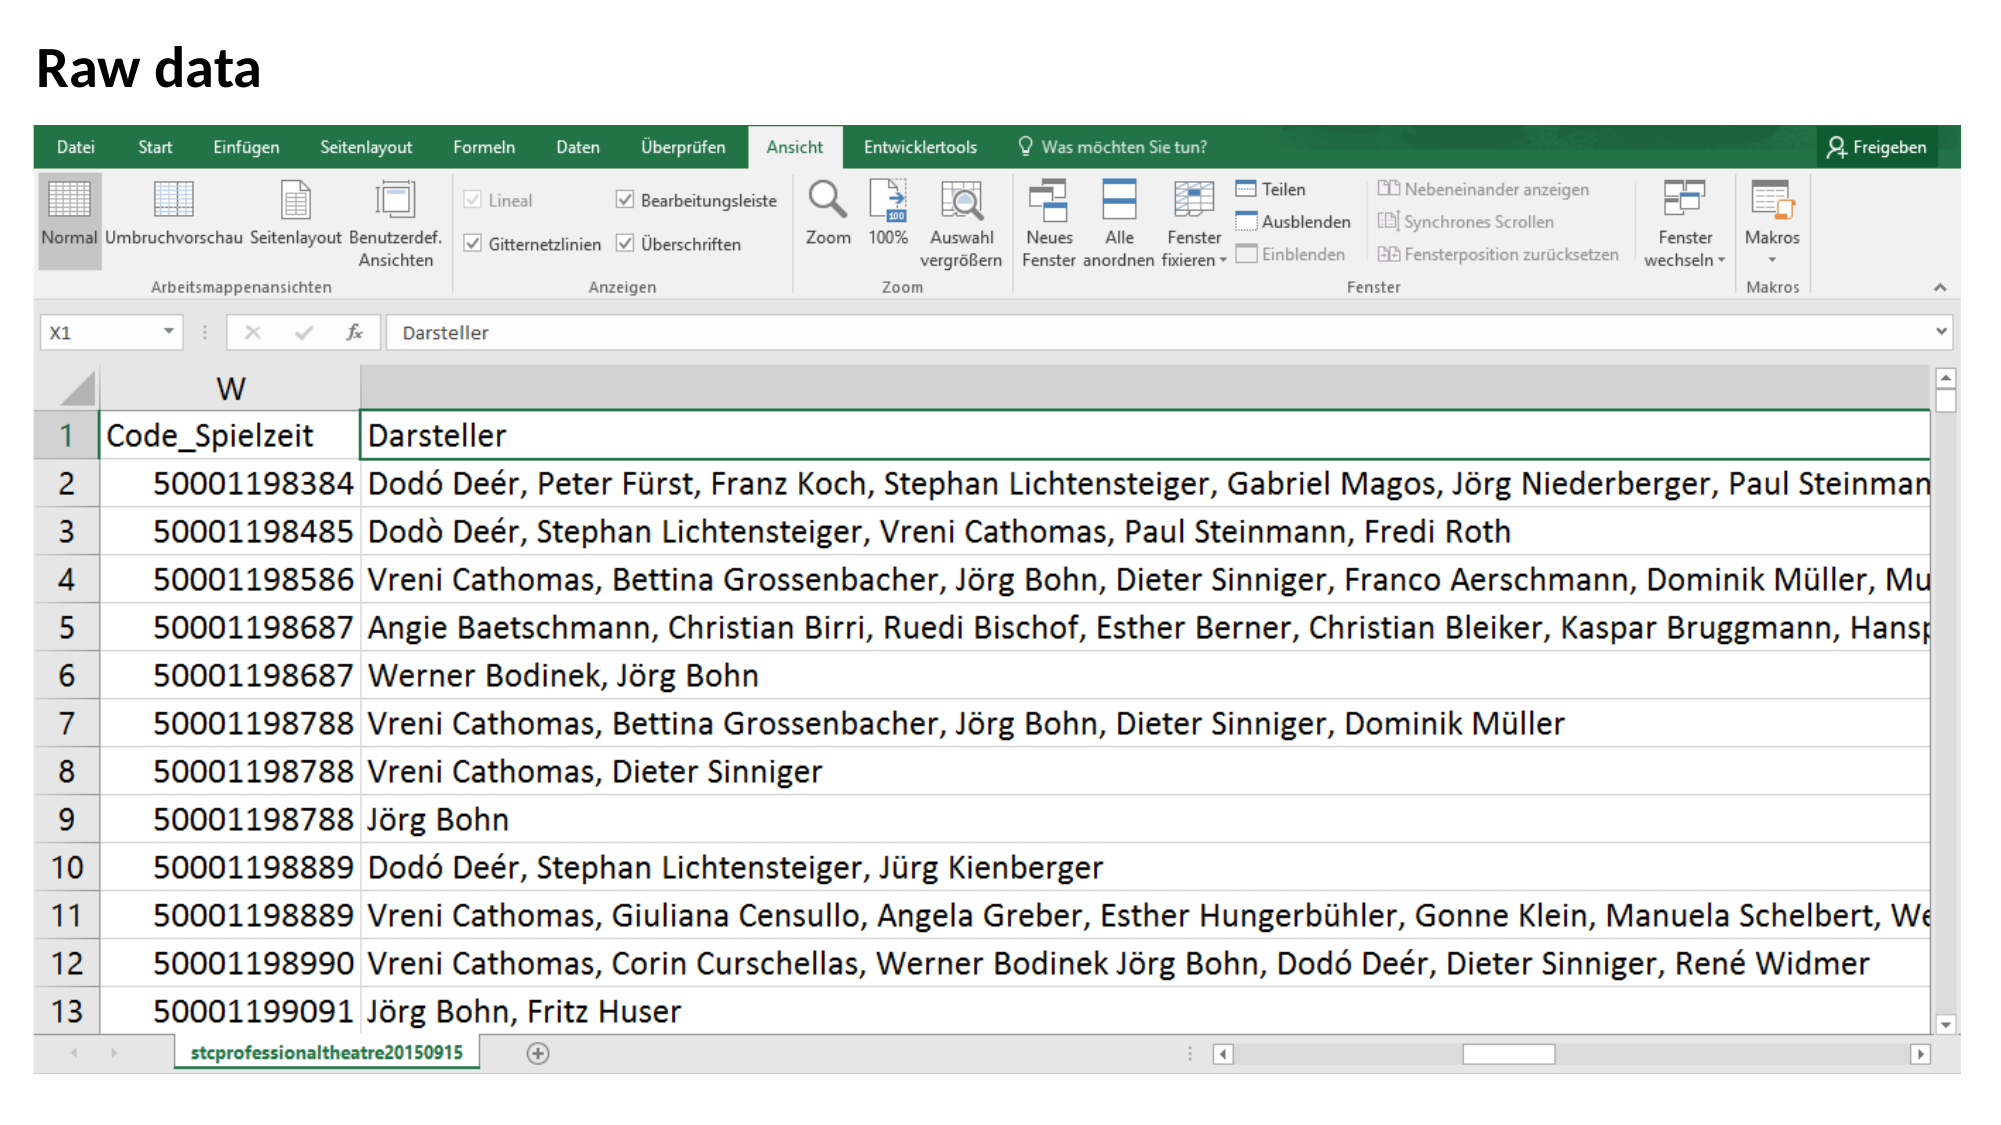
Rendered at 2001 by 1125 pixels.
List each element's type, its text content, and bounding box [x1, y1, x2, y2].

text_box Raw data [22, 21, 278, 107]
picture [33, 125, 1961, 1074]
